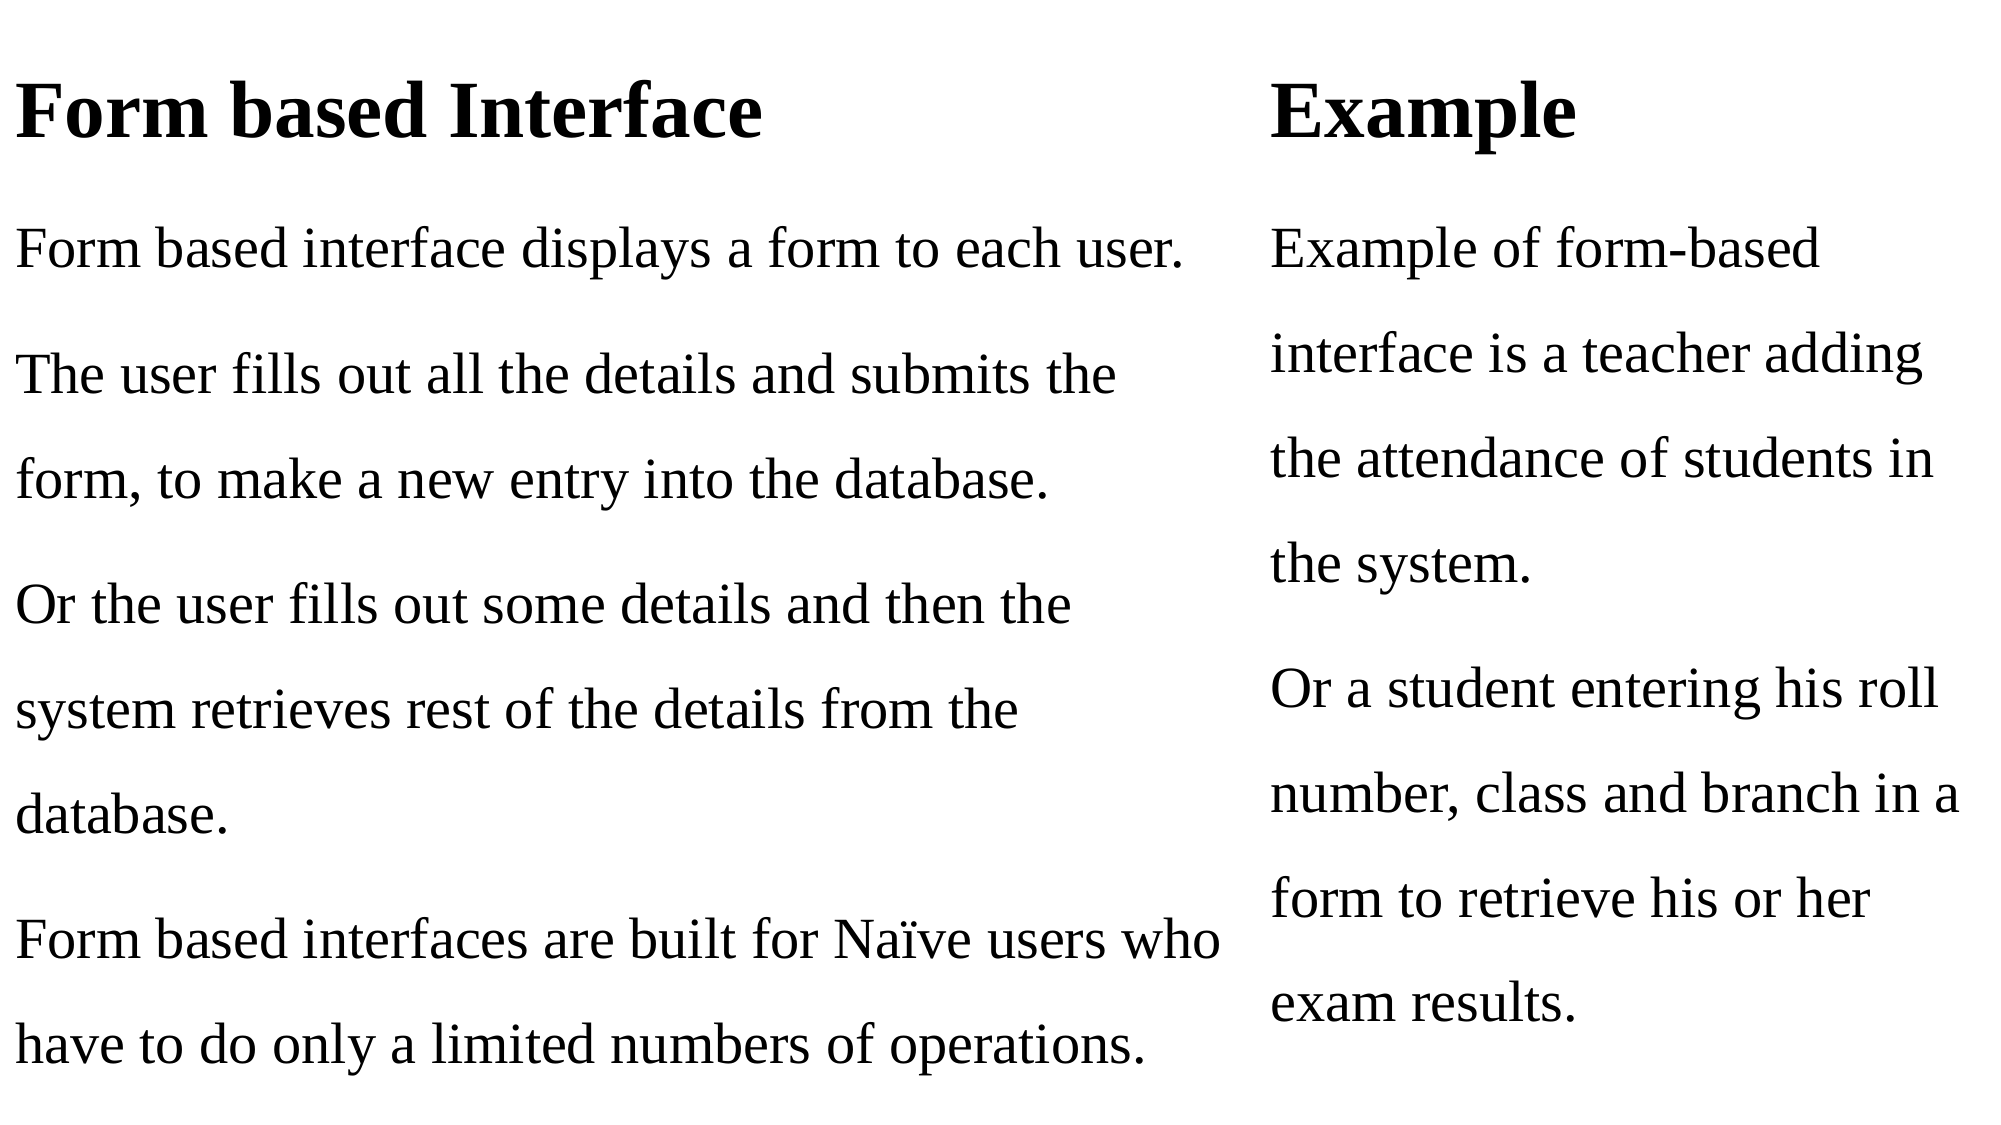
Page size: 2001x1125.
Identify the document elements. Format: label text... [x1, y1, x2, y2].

list Example Example of form-based interface is a teacher adding the attendance of students in the system. Or a student entering his roll number, class and branch in a form to retrieve his or her exam results. [1255, 0, 2000, 1125]
list Form based Interface Form based interface displays a form to each user. The user fills out all the details and submits the form, to make a new entry into the database. Or the user fills out some details and then the system retrieves rest of the details from the database. Form based interfaces are built for Naïve users who have to do only a limited numbers of operations. [0, 0, 1255, 1125]
